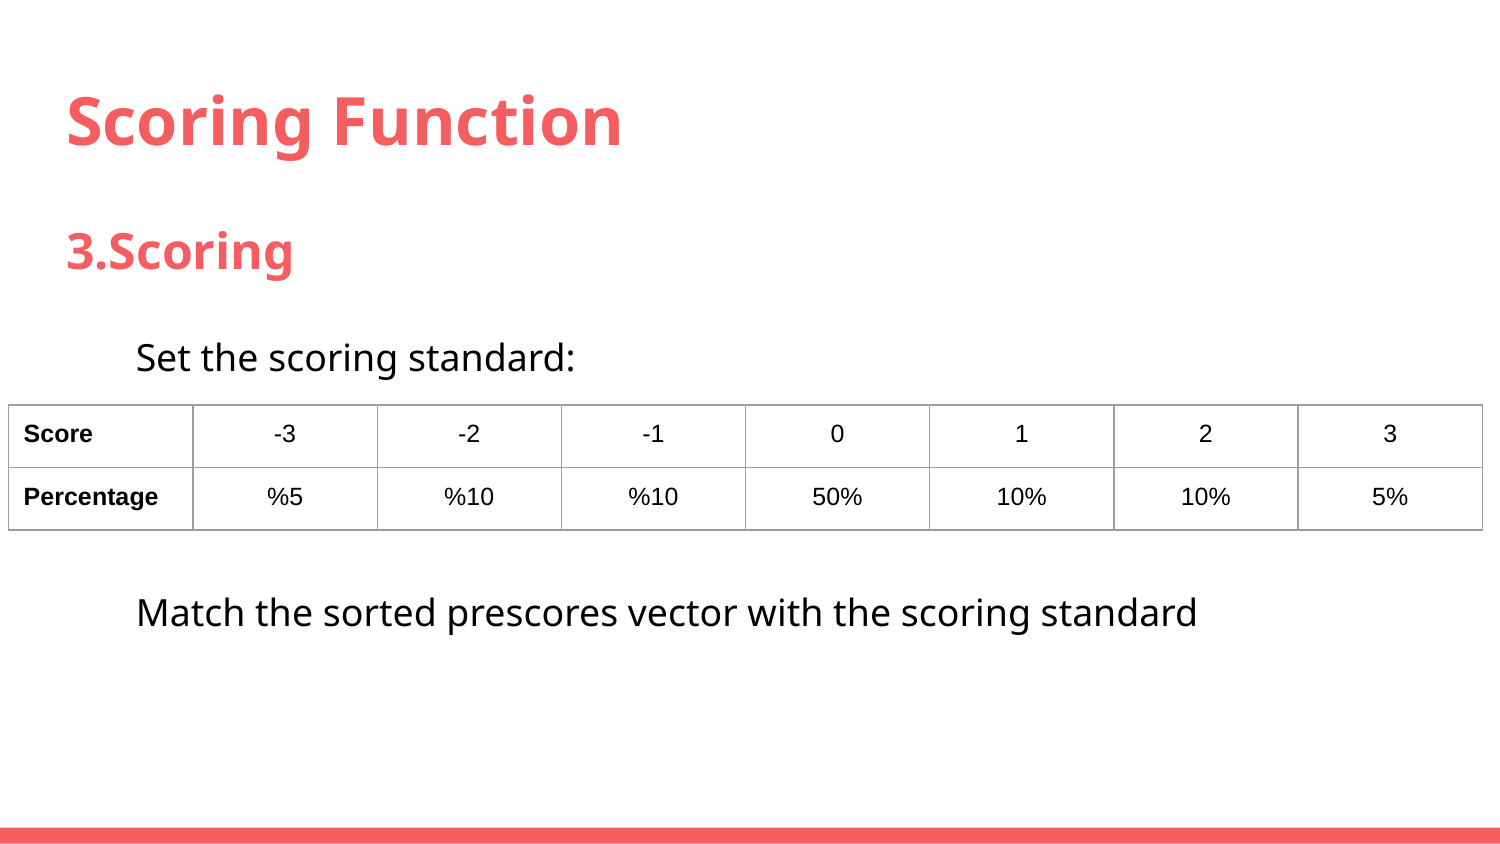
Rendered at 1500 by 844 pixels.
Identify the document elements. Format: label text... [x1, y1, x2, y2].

table_cell 5% [1299, 468, 1482, 529]
table_header -1 [562, 406, 745, 467]
table_header 3 [1299, 406, 1482, 467]
table_cell %10 [378, 468, 561, 529]
table_header 1 [930, 406, 1113, 467]
list Set the scoring standard: Match the sorted prescores vector with the scoring standard [83, 531, 1481, 844]
table_cell Percentage [9, 468, 192, 529]
list Set the scoring standard: Match the sorted prescores vector with the scoring standard [83, 312, 1481, 404]
table_cell %5 [194, 468, 377, 529]
title Scoring Function 3.Scoring [51, 64, 1449, 167]
table_header Score [9, 406, 192, 467]
table_header -3 [194, 406, 377, 467]
table_cell %10 [562, 468, 745, 529]
table_cell 50% [746, 468, 929, 529]
table_cell 10% [930, 468, 1113, 529]
table_cell 10% [1115, 468, 1297, 529]
table_header 0 [746, 406, 929, 467]
table_header -2 [378, 406, 561, 467]
table_header 2 [1115, 406, 1297, 467]
